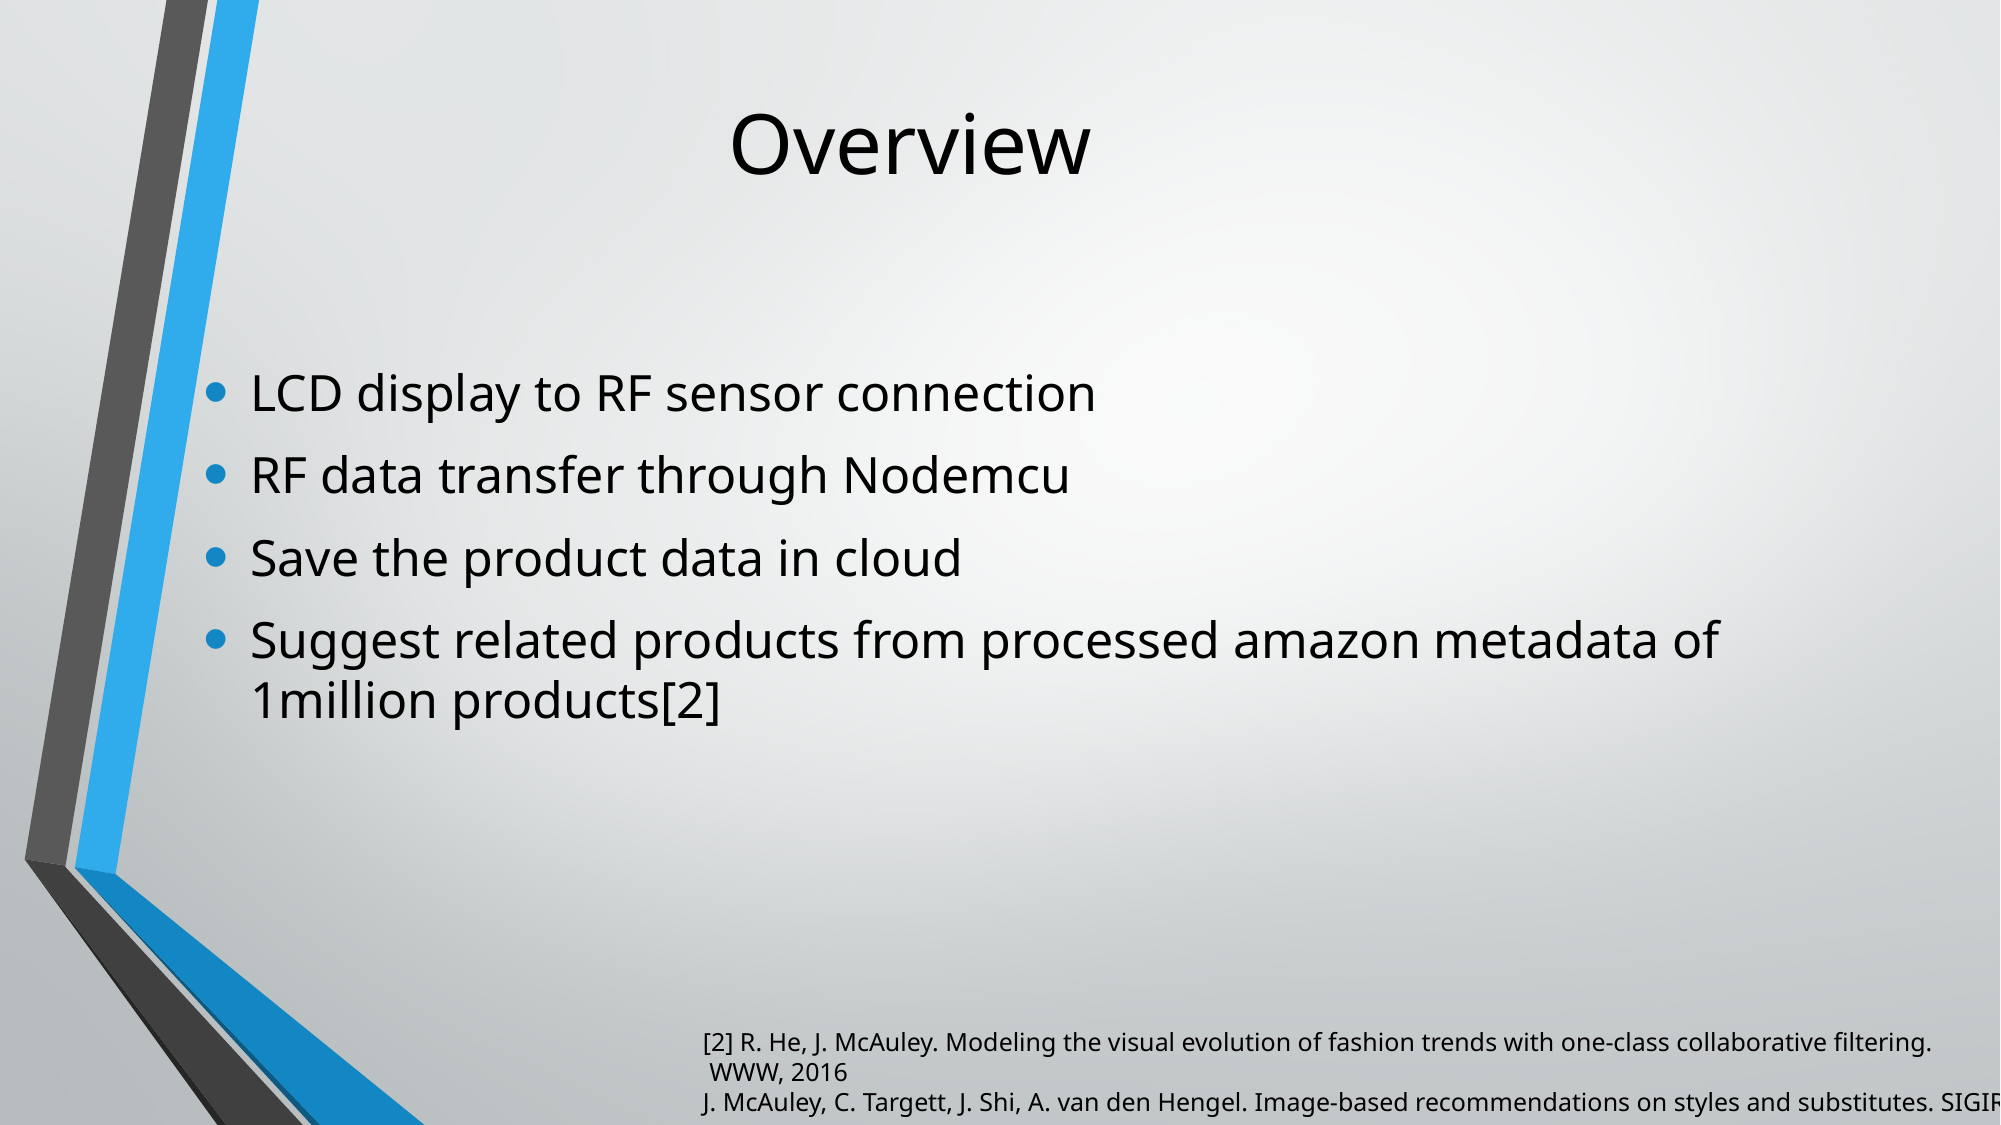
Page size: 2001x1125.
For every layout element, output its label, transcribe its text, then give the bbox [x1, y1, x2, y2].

text_box [2] R. He, J. McAuley. Modeling the visual evolution of fashion trends with one-class collaborative filtering. WWW, 2016 J. McAuley, C. Targett, J. Shi, A. van den Hengel. Image-based recommendations on styles and substitutes. SIGIR, 2015 [688, 1018, 2000, 1124]
title Overview [47, 32, 1773, 250]
list LCD display to RF sensor connection RF data transfer through Nodemcu Save the product data in cloud Suggest related products from processed amazon metadata of 1million products[2] [188, 377, 1914, 795]
